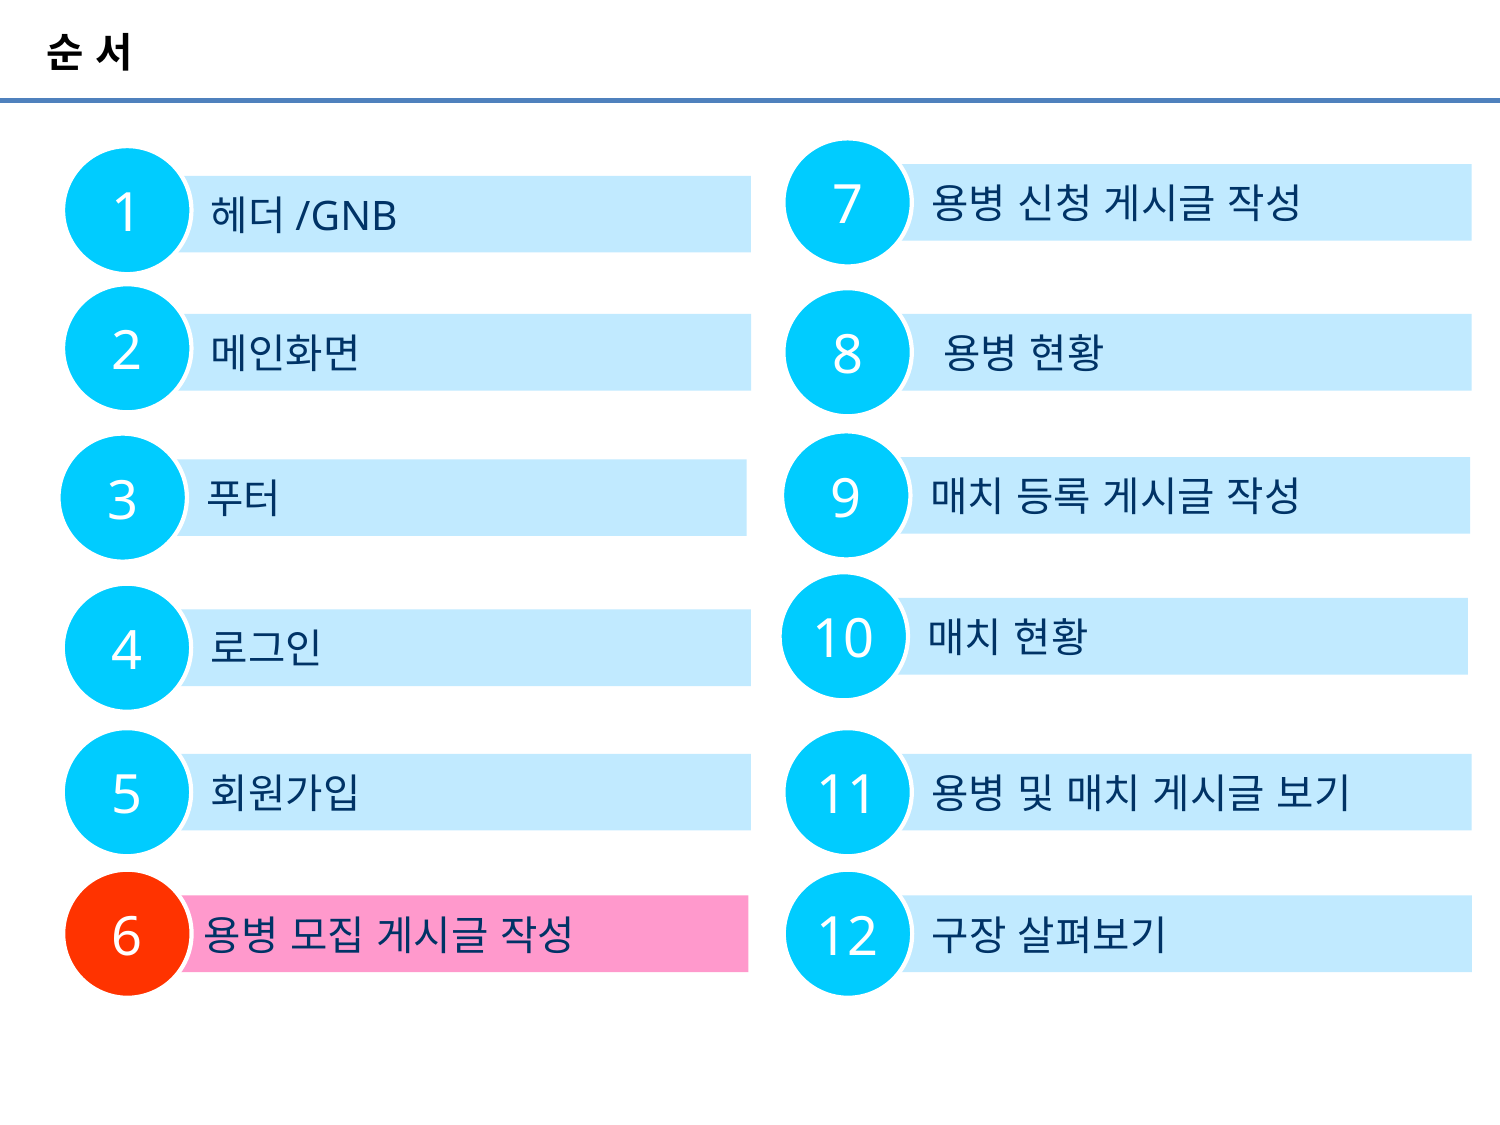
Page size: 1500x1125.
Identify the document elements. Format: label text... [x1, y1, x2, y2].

text_box 메인화면 [176, 313, 752, 391]
text_box 로그인 [179, 609, 751, 687]
text_box ㅇ 용병 현황 [900, 313, 1472, 391]
text_box 6 [63, 869, 192, 998]
text_box 헤더/GNB [176, 175, 751, 253]
text_box 7 [783, 138, 912, 267]
text_box 9 [782, 431, 911, 560]
text_box 푸터 [175, 459, 747, 536]
title 순 서 [46, 0, 1029, 102]
text_box 1 [63, 146, 192, 275]
text_box 2 [63, 284, 192, 413]
text_box 11 [783, 728, 912, 857]
text_box 용병 모집 게시글 작성 [179, 895, 749, 973]
text_box 4 [62, 583, 192, 712]
text_box 회원가입 [179, 753, 751, 831]
text_box 8 [783, 288, 912, 417]
text_box 구장 살펴보기 [900, 895, 1472, 973]
text_box 매치 등록 게시글 작성 [899, 457, 1471, 534]
text_box 용병 및 매치 게시글 보기 [900, 753, 1472, 831]
text_box 용병 신청 게시글 작성 [900, 164, 1472, 241]
text_box 12 [783, 869, 913, 998]
text_box 5 [62, 728, 192, 857]
text_box 10 [779, 572, 908, 701]
text_box 3 [58, 433, 187, 562]
text_box 매치 현황 [896, 597, 1468, 675]
